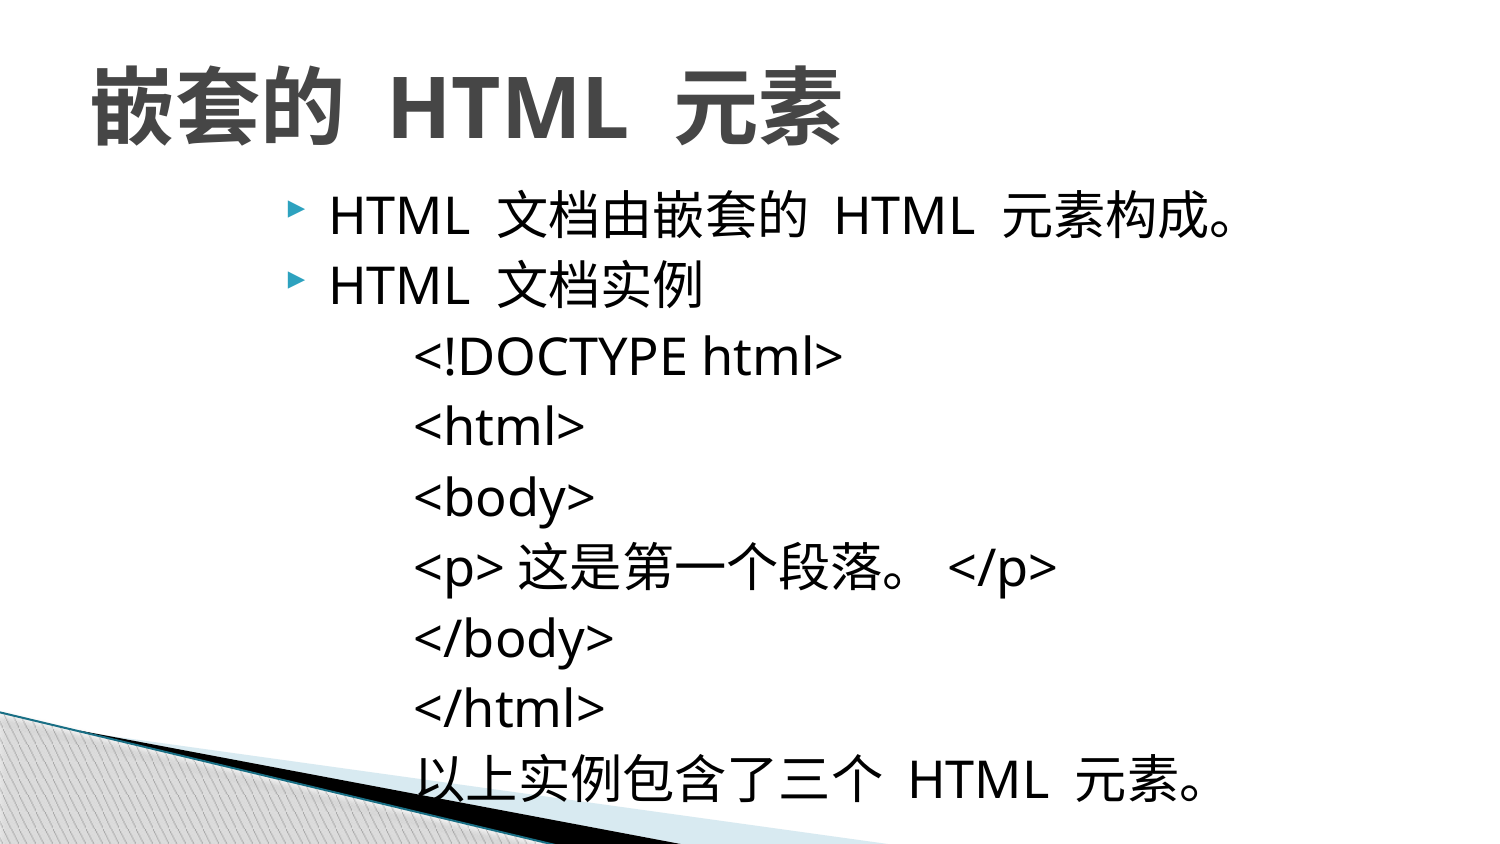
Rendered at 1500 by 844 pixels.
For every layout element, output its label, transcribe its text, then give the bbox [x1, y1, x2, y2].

title 嵌套的 HTML 元素 [75, 33, 1425, 175]
list HTML 文档由嵌套的 HTML 元素构成。 HTML 文档实例 <!DOCTYPE html> <html> <body> <p>这是第一个段落。</p> </body> </html> 以上实例包含了三个 HTML 元素。 [251, 175, 1312, 817]
